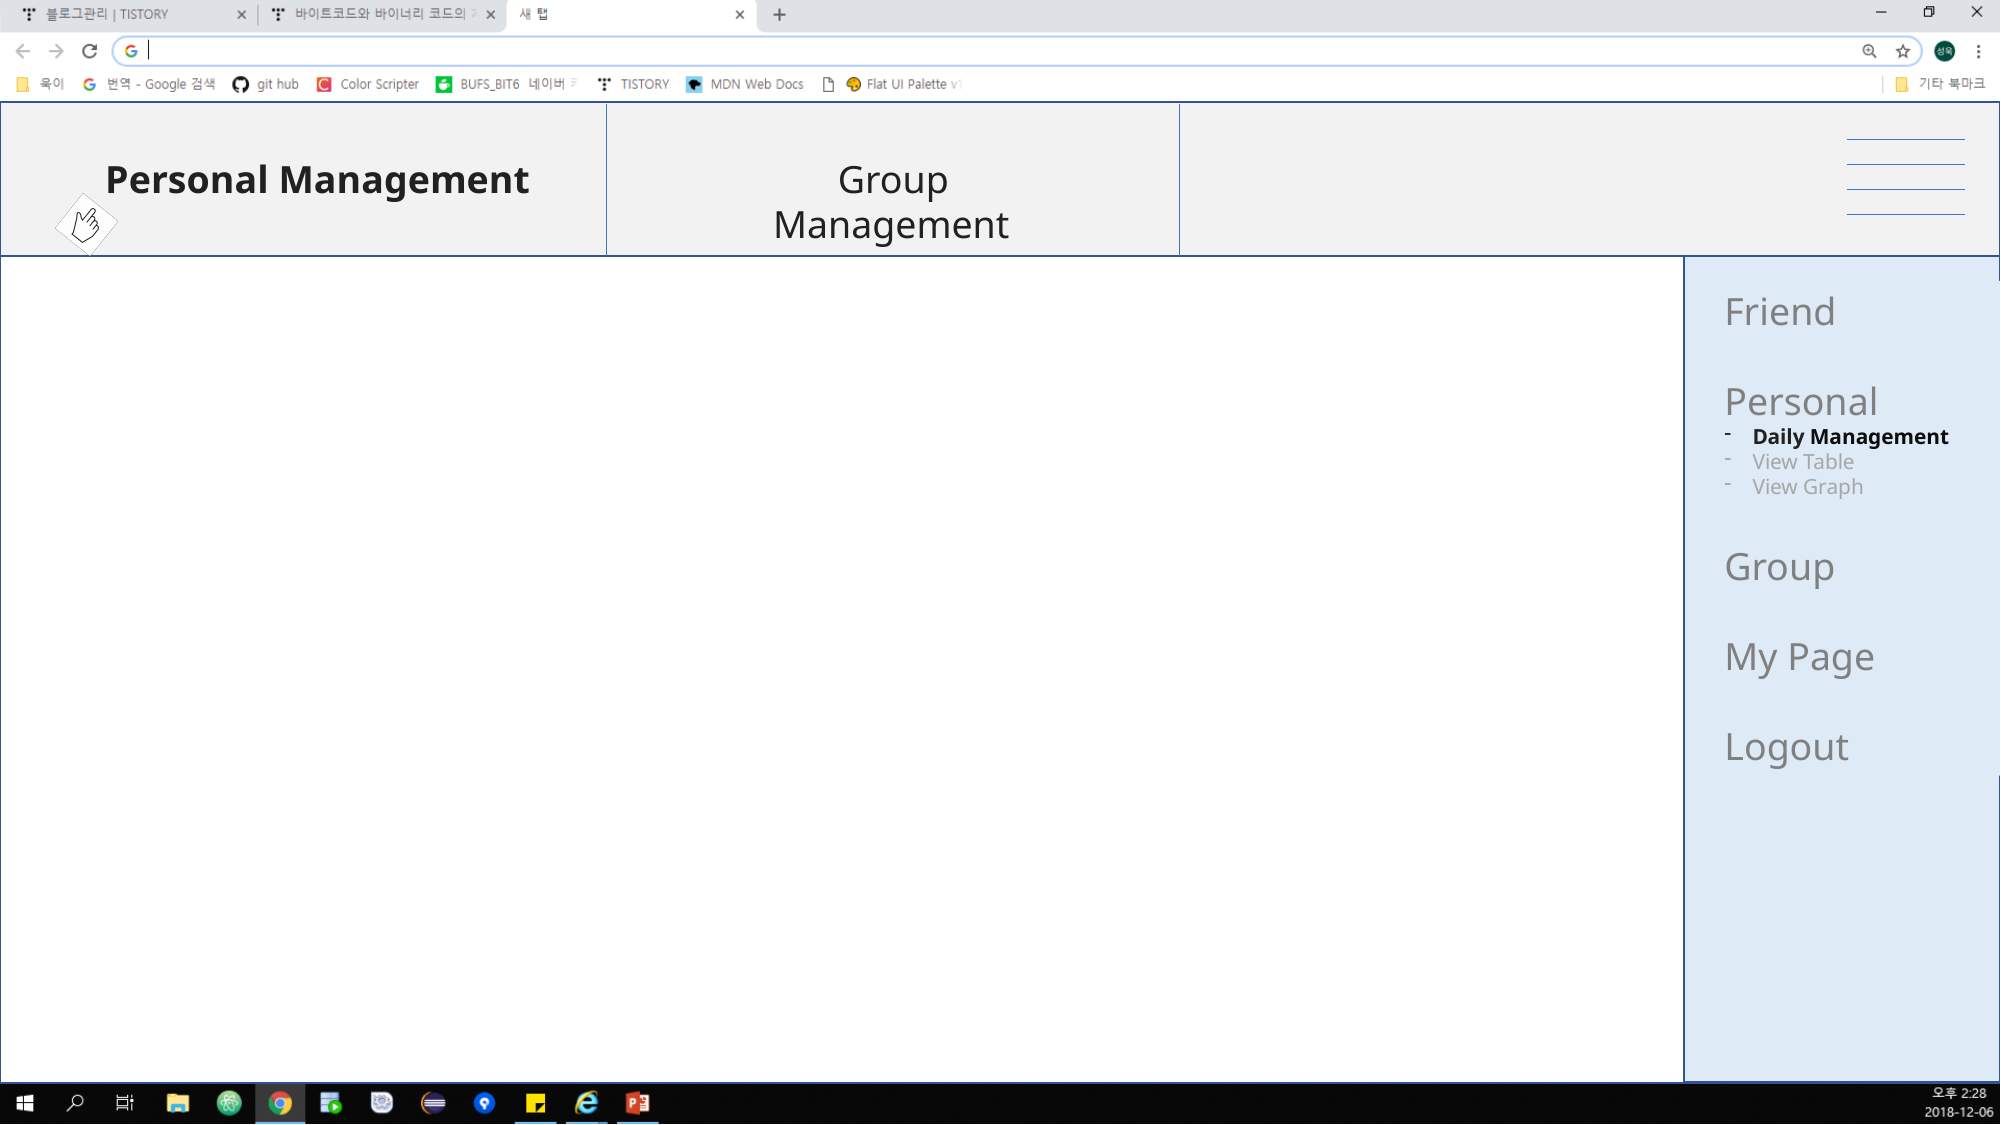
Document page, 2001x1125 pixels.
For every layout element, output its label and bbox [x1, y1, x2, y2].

text_box [0, 0, 2000, 1124]
picture [63, 202, 109, 247]
text_box [1683, 255, 2000, 1082]
